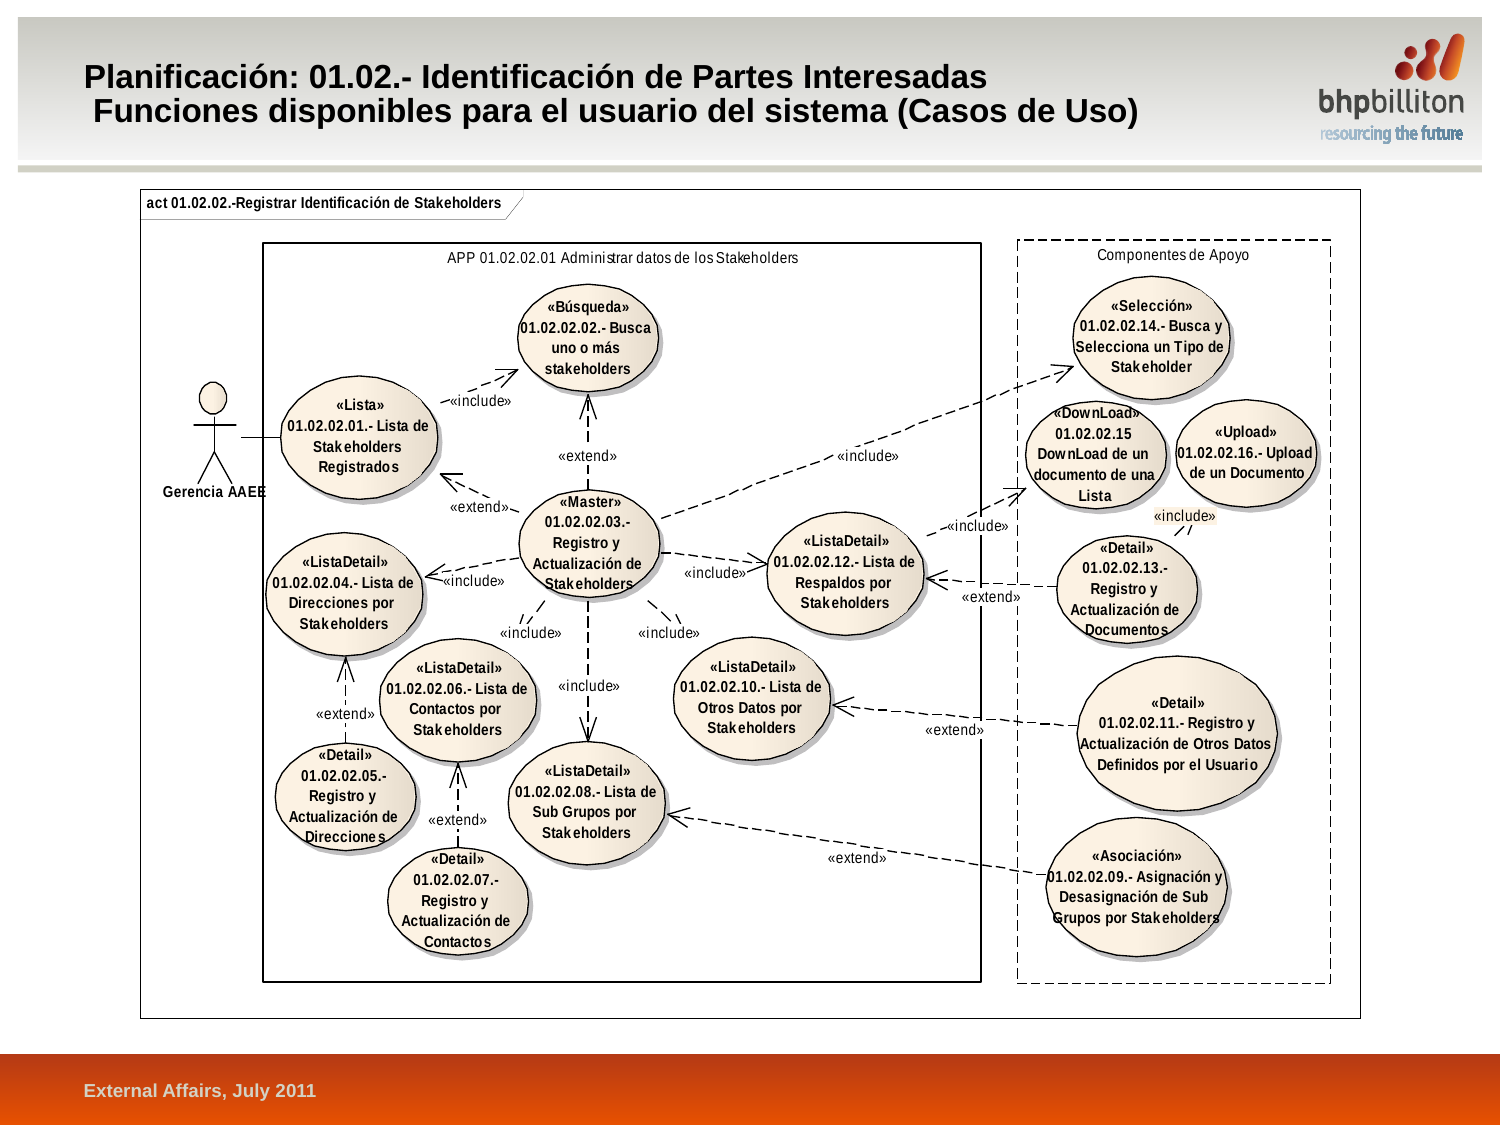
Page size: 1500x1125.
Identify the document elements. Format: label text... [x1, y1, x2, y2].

picture [1439, 33, 1465, 81]
title Planificación: 01.02.- Identificación de Partes Interesadas Funciones disponibles para el usuario del sistema (Casos de Uso) [83, 29, 1286, 162]
text_box External Affairs, July 2011 [83, 1079, 1071, 1110]
picture [1395, 61, 1414, 81]
picture [1404, 46, 1418, 60]
picture [135, 184, 1365, 1024]
picture [1416, 38, 1441, 81]
